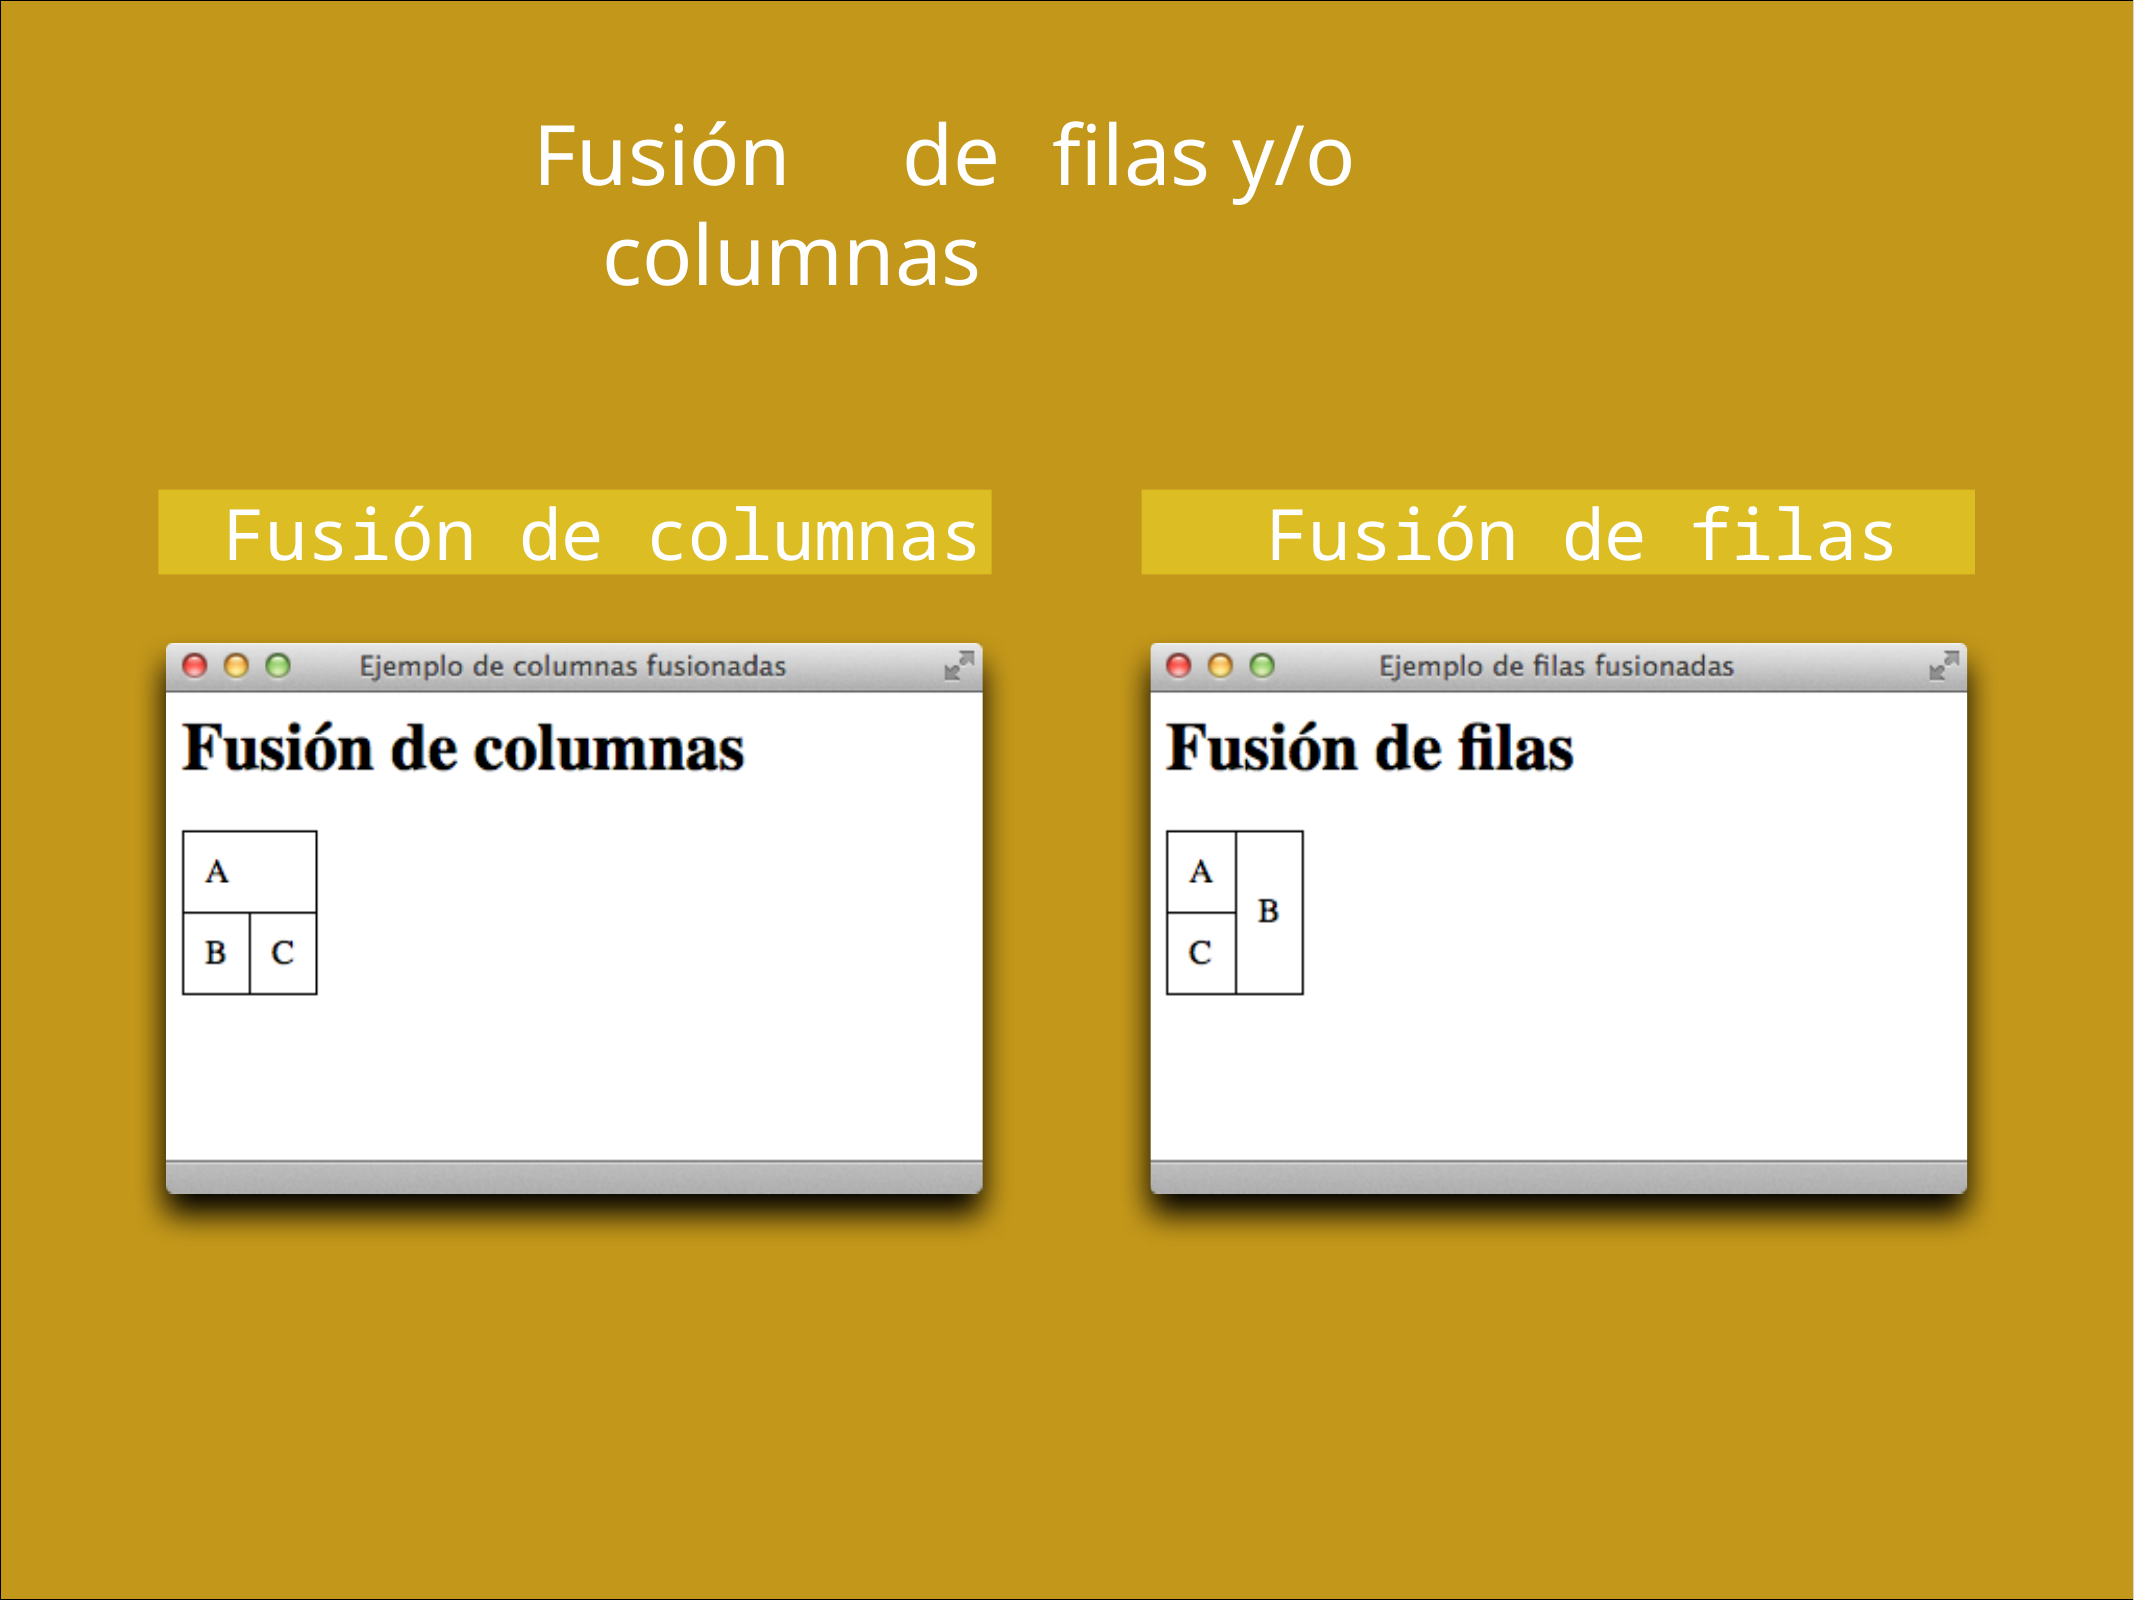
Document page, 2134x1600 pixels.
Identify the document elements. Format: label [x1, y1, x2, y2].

text_box [0, 0, 2134, 1600]
